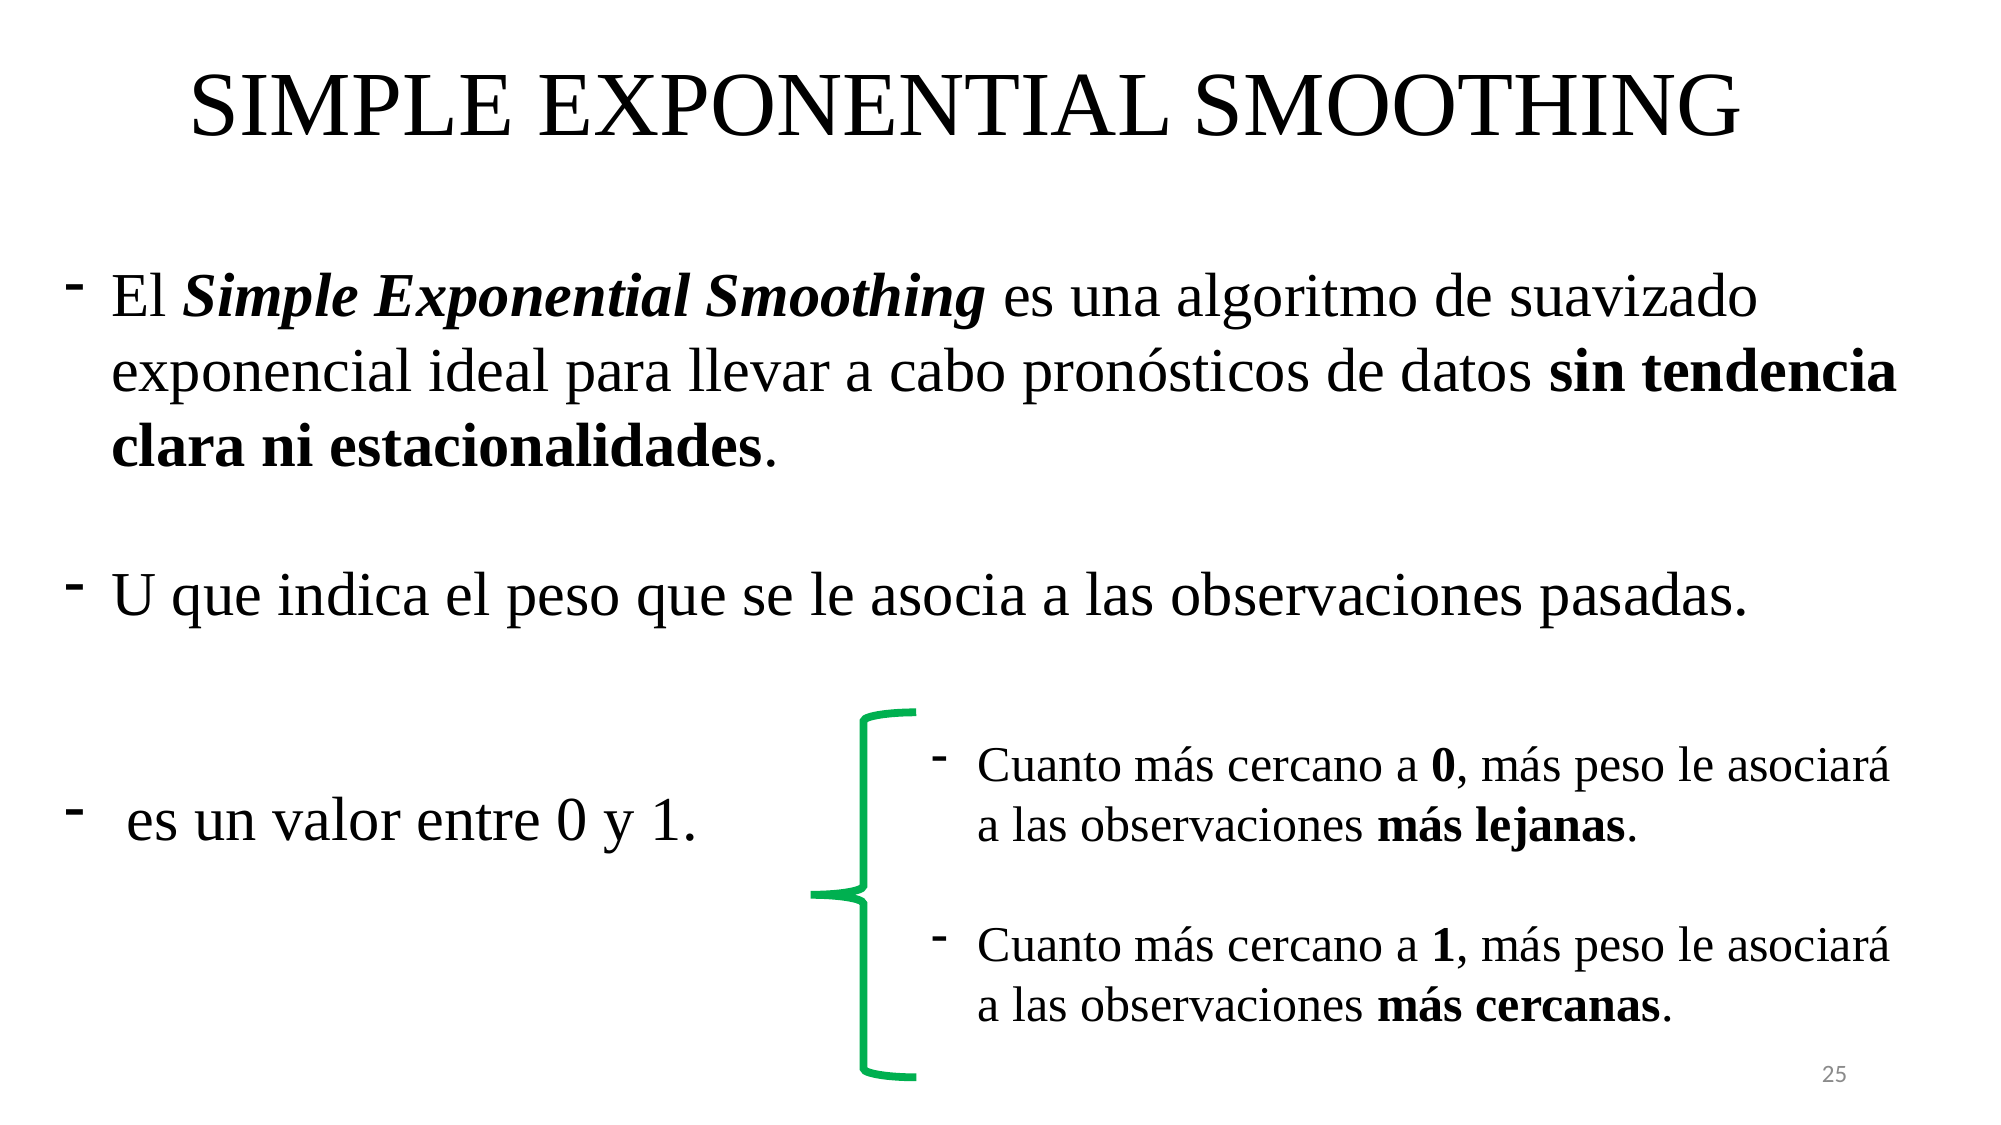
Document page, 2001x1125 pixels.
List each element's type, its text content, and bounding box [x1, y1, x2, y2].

text_box SIMPLE EXPONENTIAL SMOOTHING [103, 47, 1829, 163]
text_box [74, 181, 1900, 1087]
text_box [810, 711, 917, 1078]
text_box [99, 206, 1925, 1112]
text_box Cuanto más cercano a 0, más peso le asociará a las observaciones más lejanas. Cuanto más cercano a 1, más peso le asociará a las observaciones más cercanas. [916, 724, 1926, 1040]
